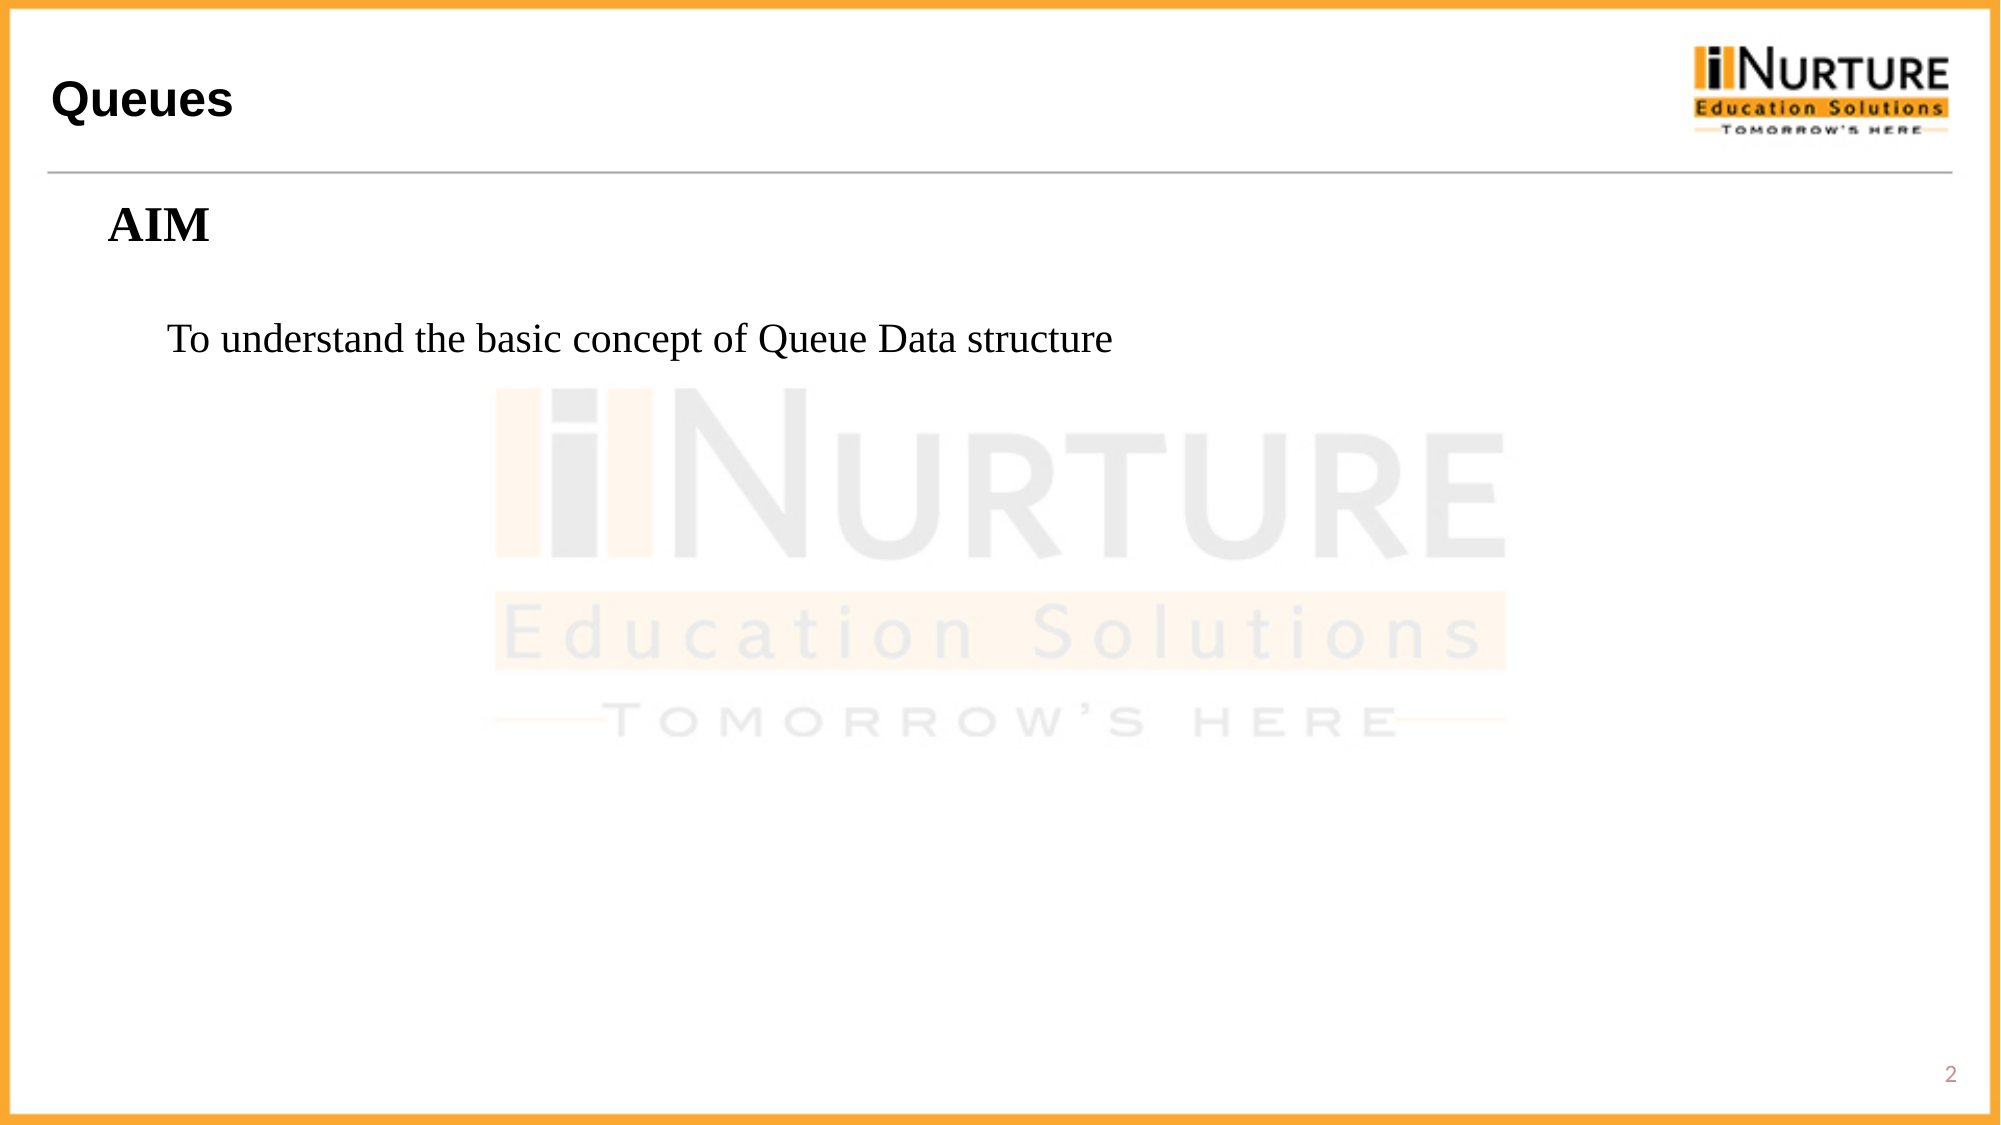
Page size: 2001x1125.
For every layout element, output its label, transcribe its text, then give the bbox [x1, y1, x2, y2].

slide_number 2 [1901, 1042, 1973, 1103]
text_box AIM To understand the basic concept of Queue Data structure [33, 183, 1902, 469]
picture [0, 0, 2001, 1125]
text_box Queues [33, 59, 1716, 134]
